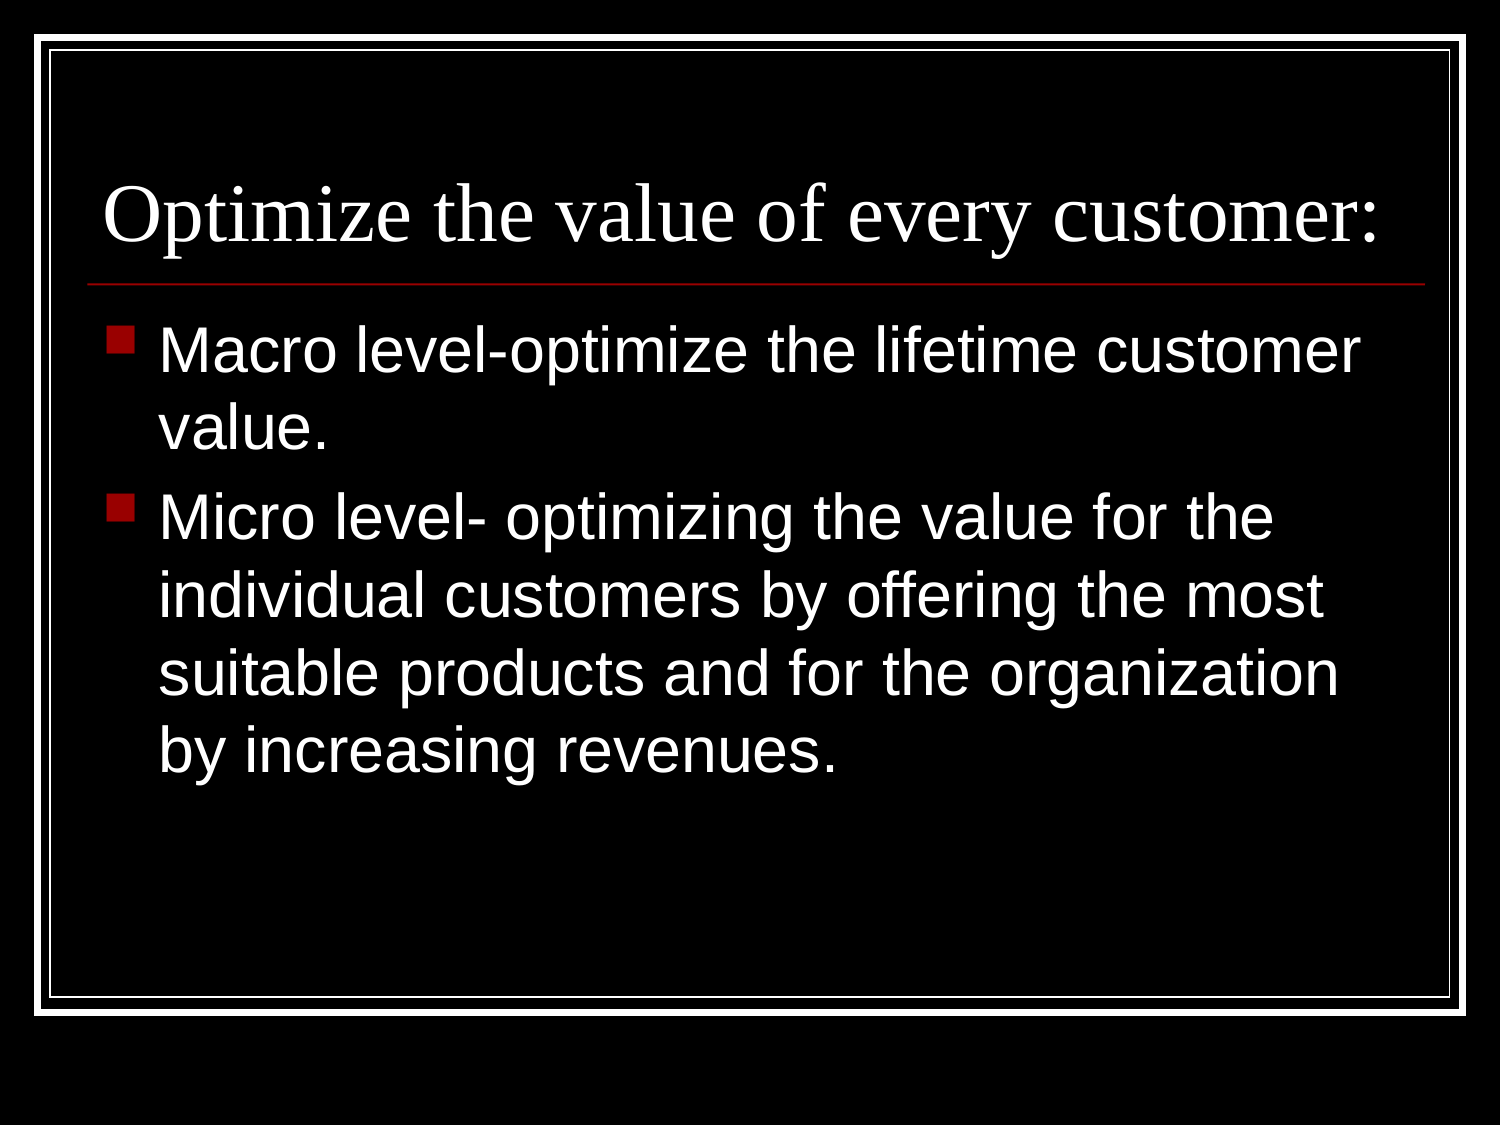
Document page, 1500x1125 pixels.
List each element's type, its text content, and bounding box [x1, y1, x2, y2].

list Macro level-optimize the lifetime customer value. Micro level- optimizing the value for the individual customers by offering the most suitable products and for the organization by increasing revenues. [87, 299, 1426, 963]
title Optimize the value of every customer: [87, 77, 1426, 266]
